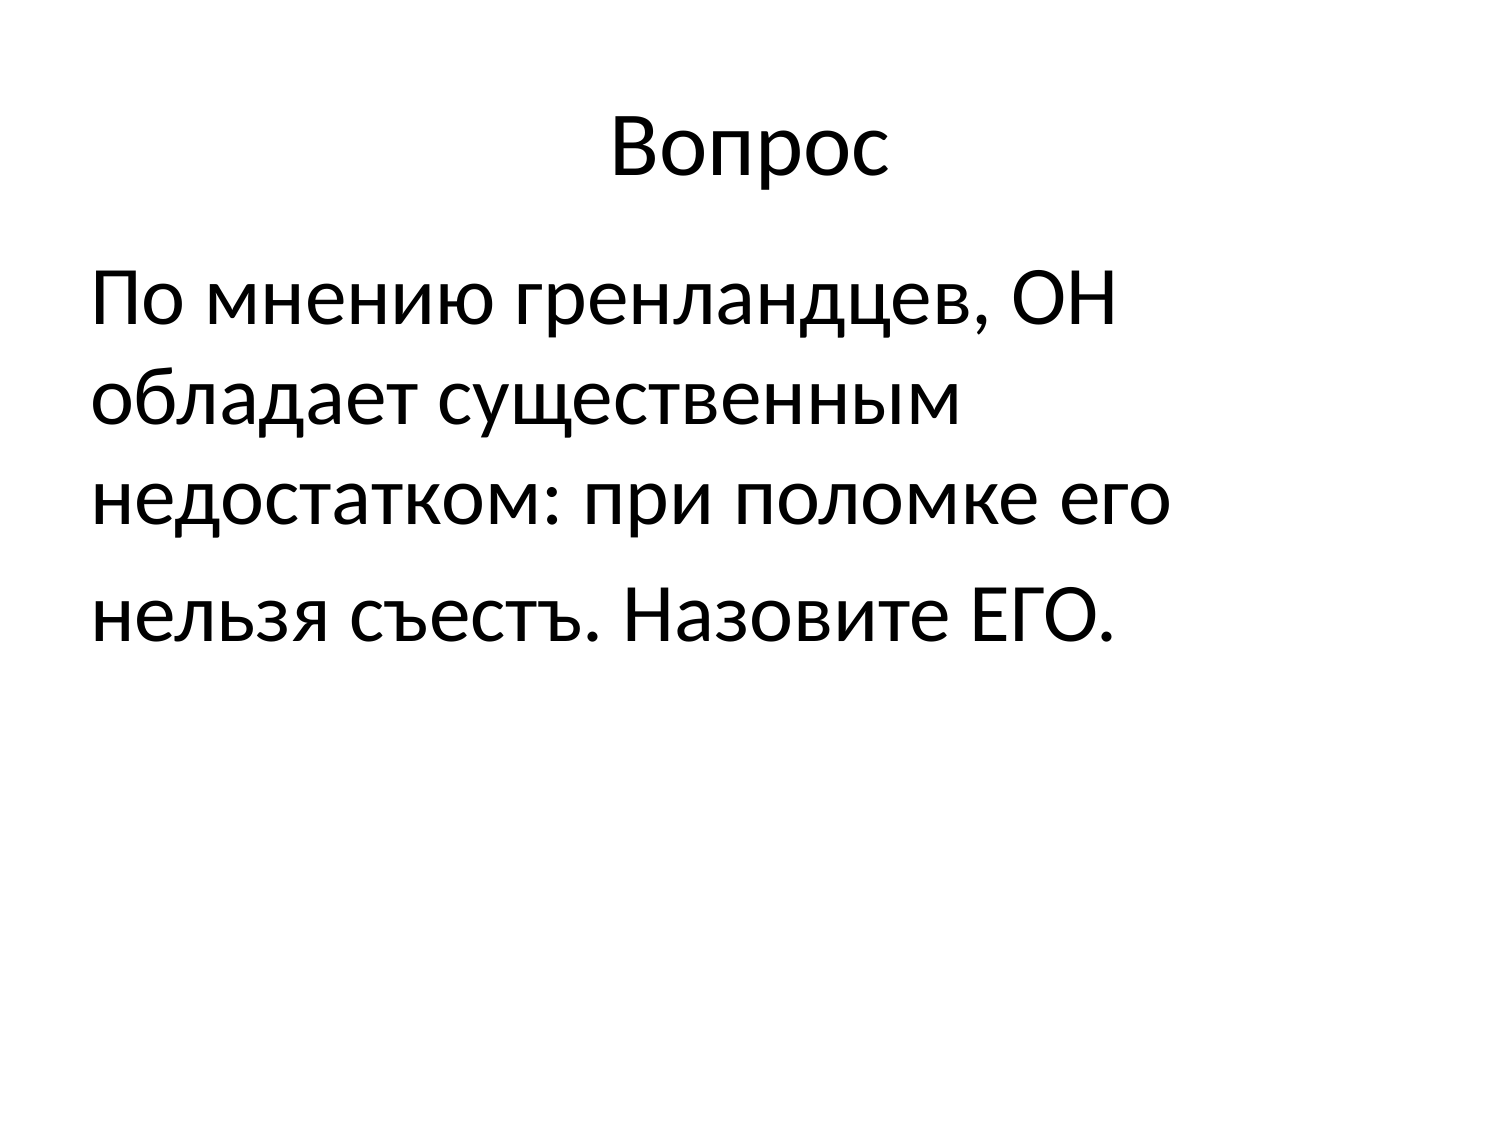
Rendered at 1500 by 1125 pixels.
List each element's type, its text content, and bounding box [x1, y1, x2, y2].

title Вопрос [75, 45, 1425, 233]
list По мнению гренландцев, ОН обладает существенным недостатком: при поломке его нельзя съестъ. Назовите ЕГО. [75, 234, 1425, 1024]
